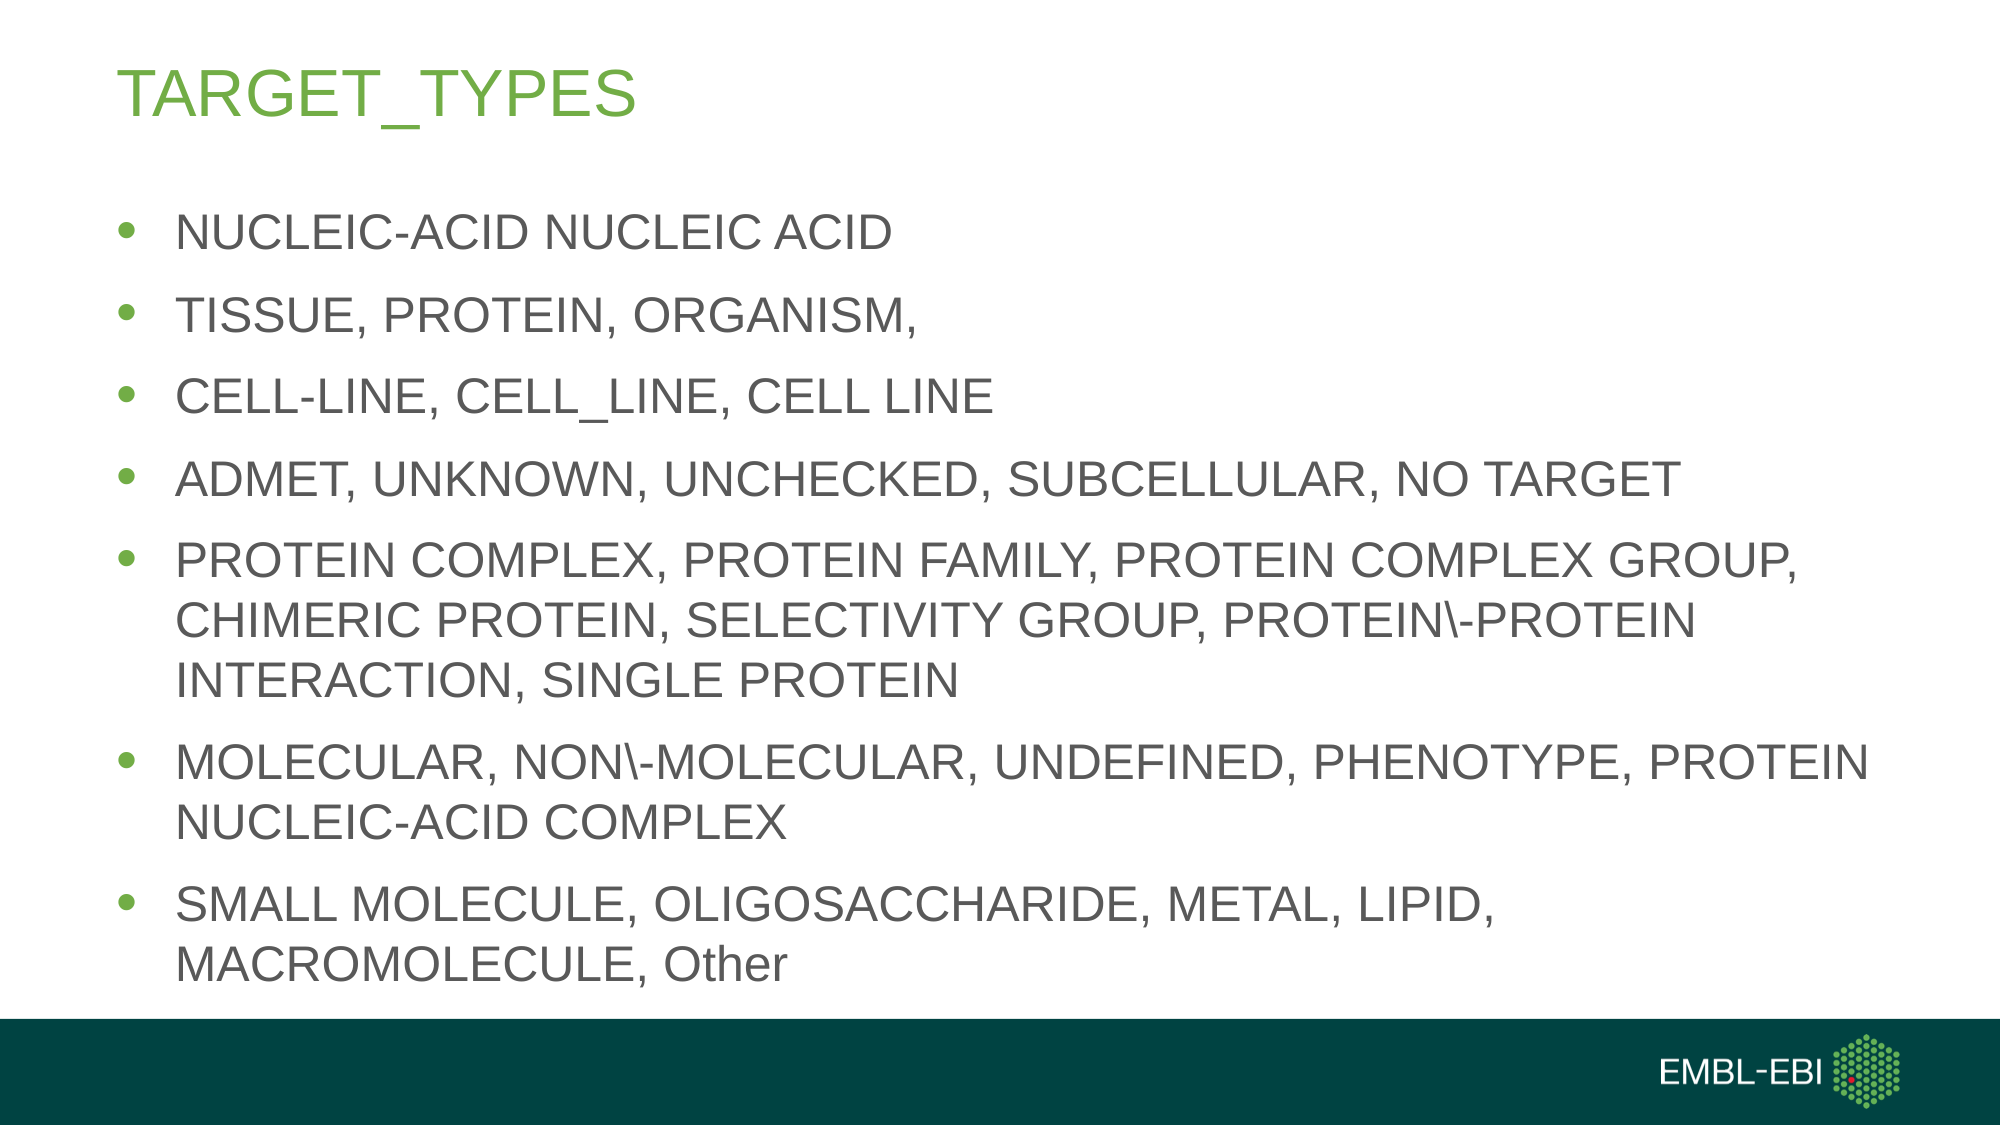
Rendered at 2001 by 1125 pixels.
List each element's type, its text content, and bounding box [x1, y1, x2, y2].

picture [1661, 1034, 1900, 1109]
list NUCLEIC-ACID NUCLEIC ACID TISSUE, PROTEIN, ORGANISM, CELL-LINE, CELL_LINE, CELL LINE ADMET, UNKNOWN, UNCHECKED, SUBCELLULAR, NO TARGET PROTEIN COMPLEX, PROTEIN FAMILY, PROTEIN COMPLEX GROUP, CHIMERIC PROTEIN, SELECTIVITY GROUP, PROTEIN\-PROTEIN INTERACTION, SINGLE PROTEIN MOLECULAR, NON\-MOLECULAR, UNDEFINED, PHENOTYPE, PROTEIN NUCLEIC-ACID COMPLEX SMALL MOLECULE, OLIGOSACCHARIDE, METAL, LIPID, MACROMOLECULE, Other [116, 200, 1900, 914]
title TARGET_TYPES [116, 50, 1900, 175]
